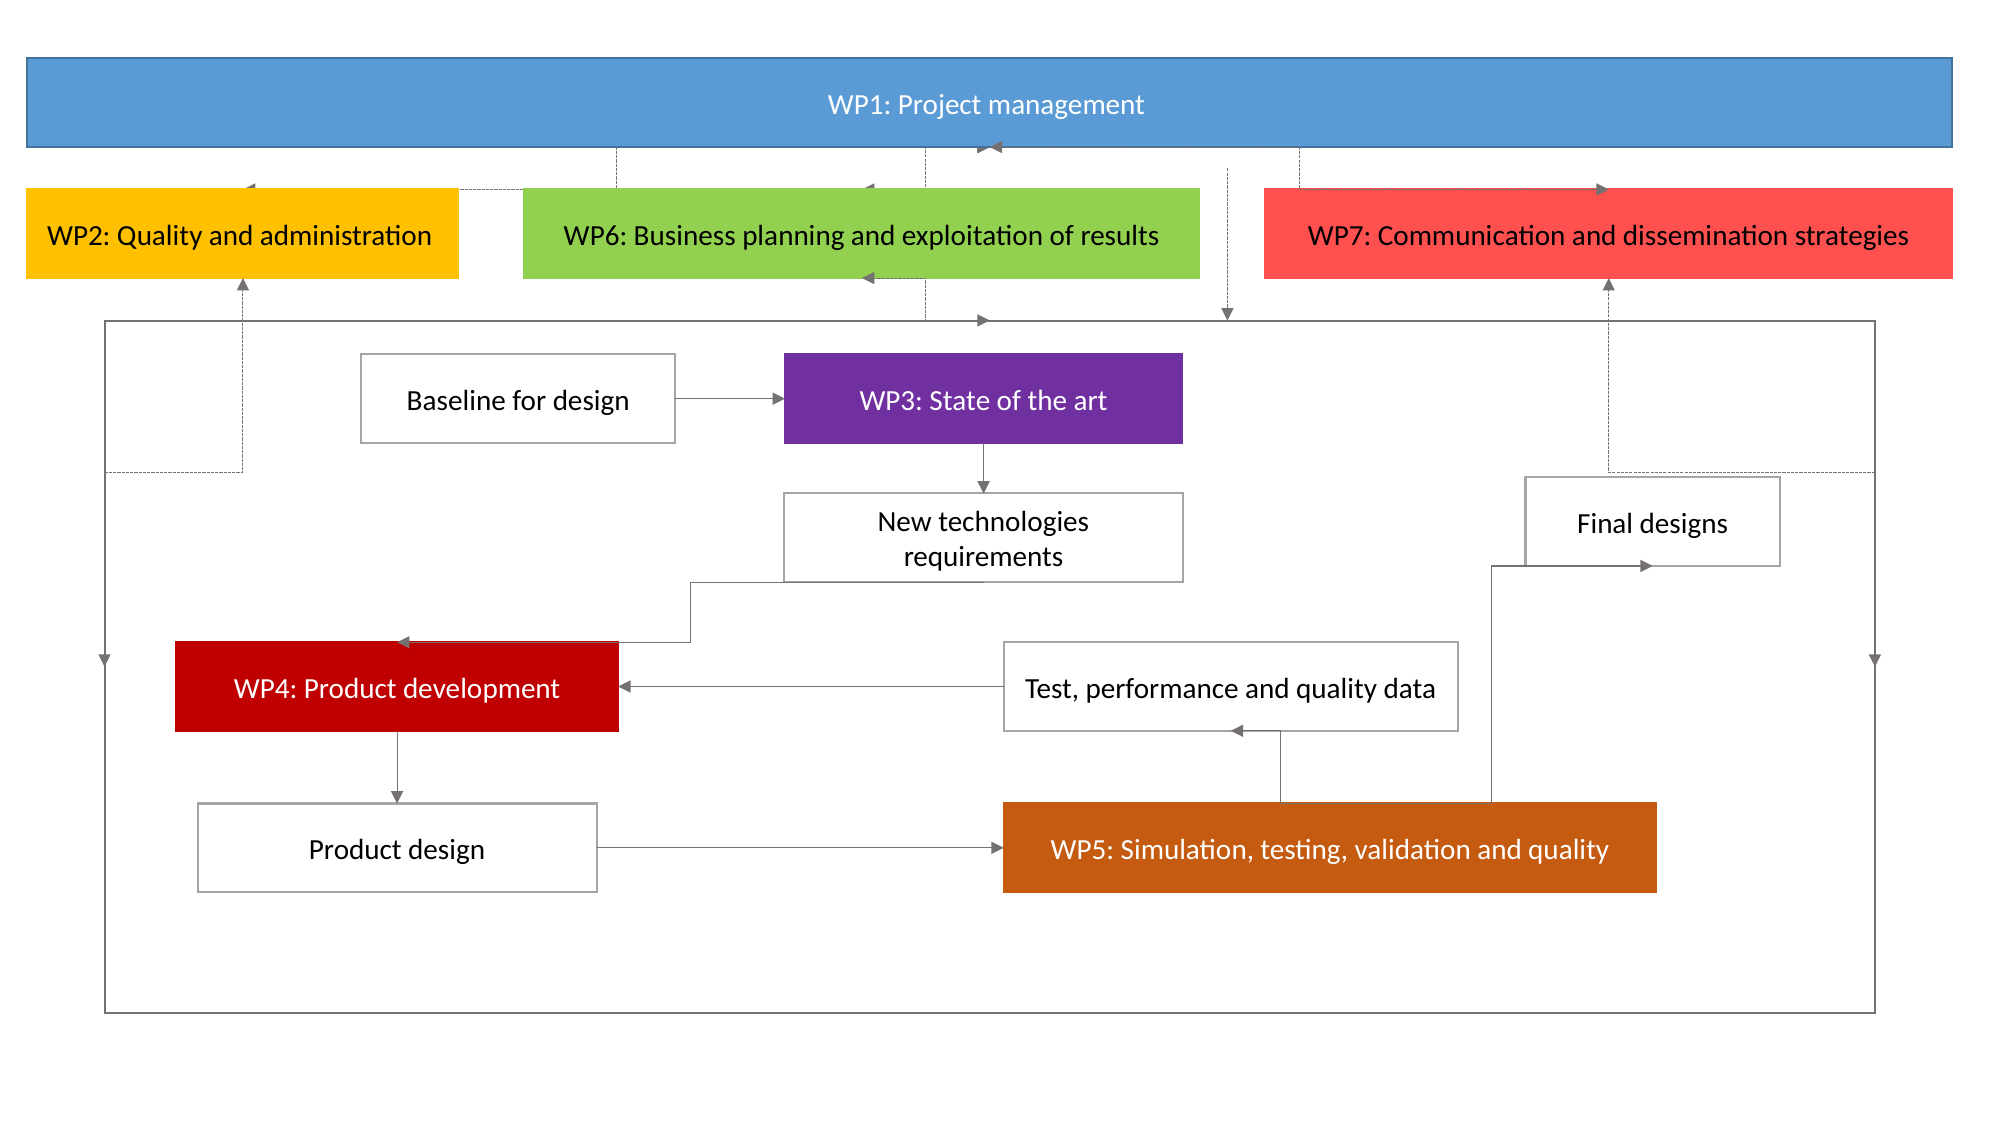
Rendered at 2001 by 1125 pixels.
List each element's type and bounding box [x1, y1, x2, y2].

text_box [27, 58, 1953, 1013]
